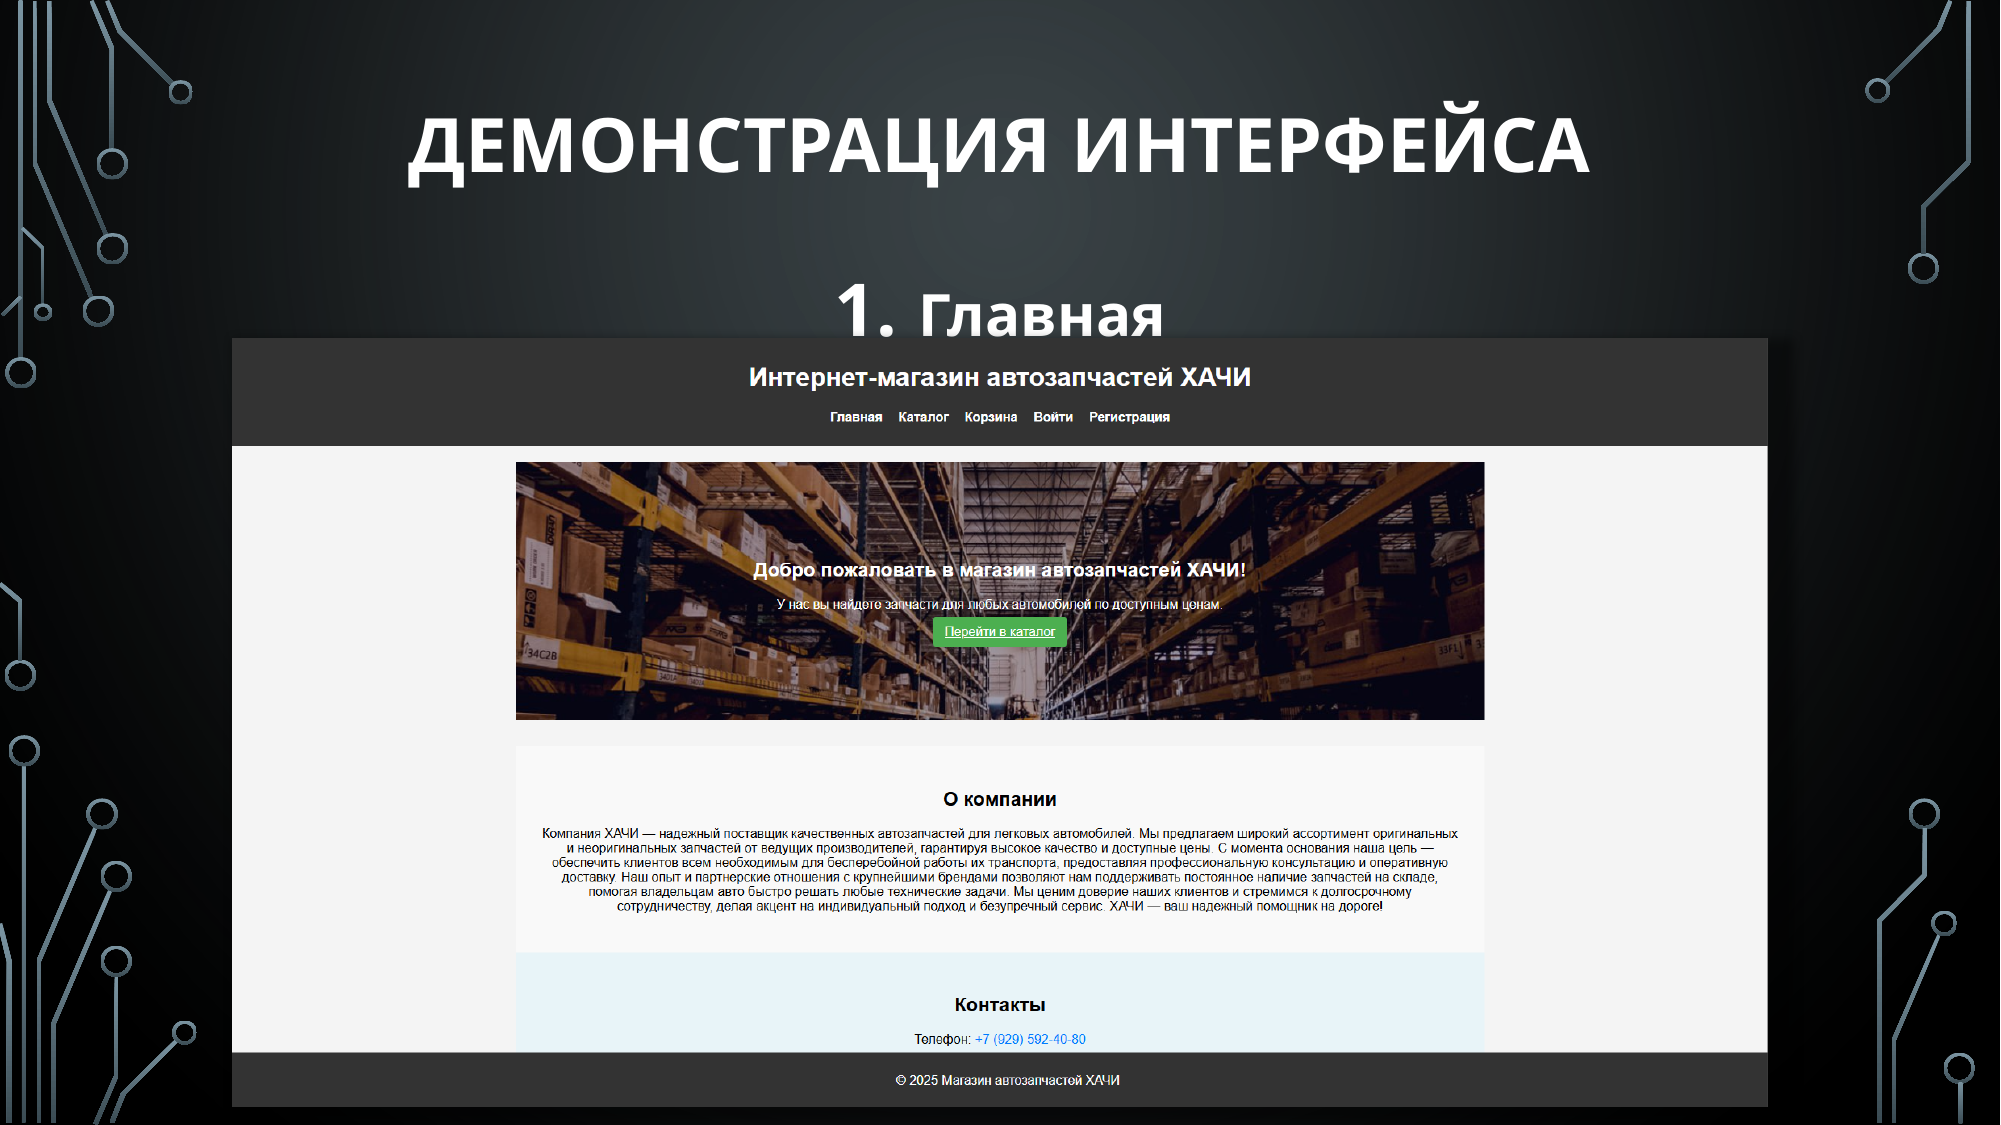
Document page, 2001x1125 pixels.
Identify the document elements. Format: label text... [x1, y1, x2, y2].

title Демонстрация интерфейса [137, 39, 1863, 257]
picture [232, 338, 1768, 1108]
list Главная страница. [667, 257, 1332, 331]
